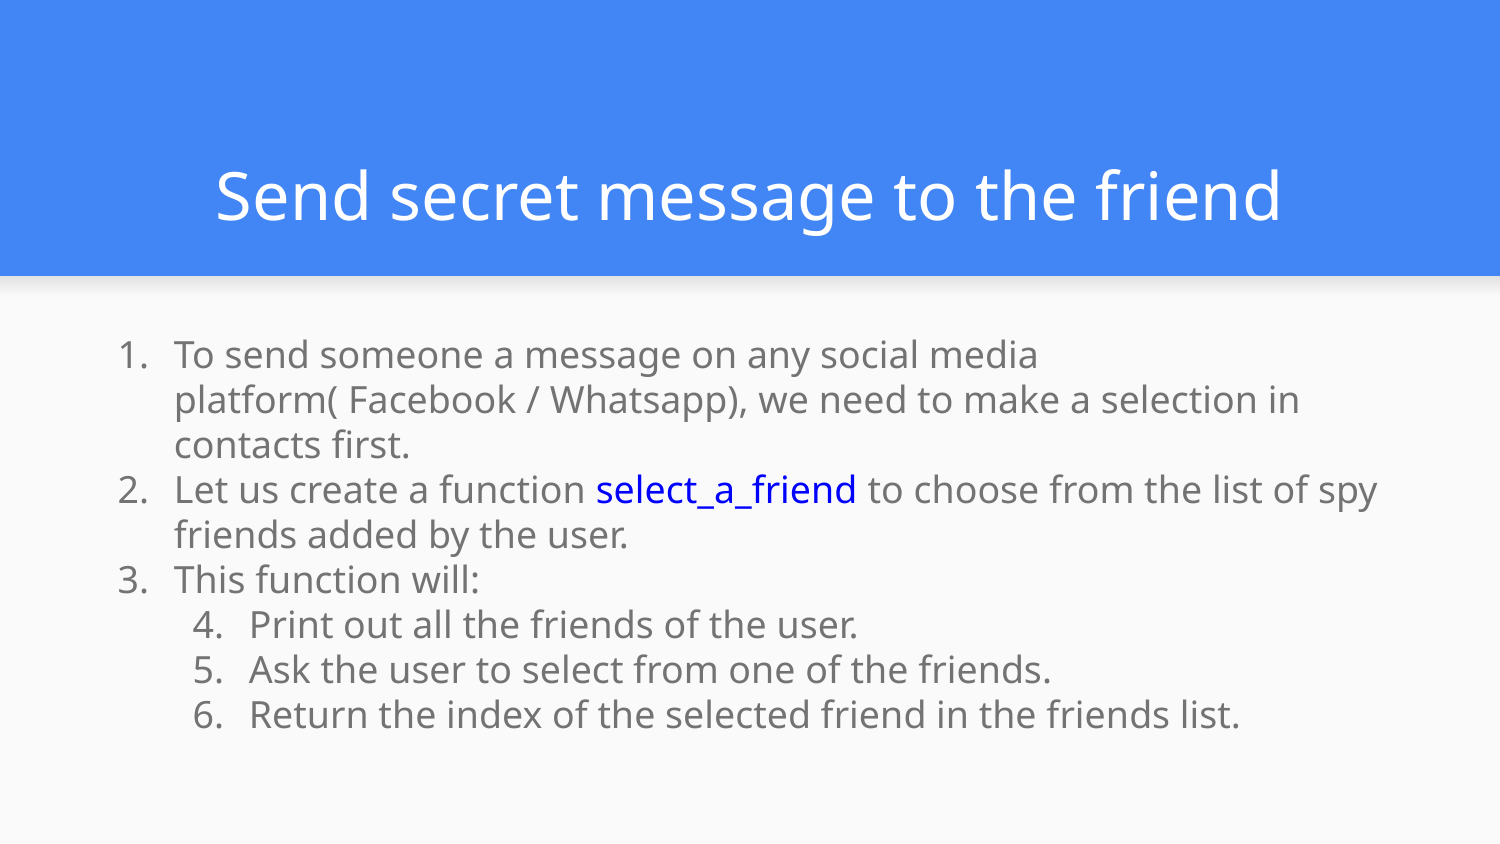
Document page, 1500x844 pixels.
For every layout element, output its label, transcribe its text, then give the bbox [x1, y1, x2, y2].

text_box To send someone a message on any social media platform( Facebook / Whatsapp), we need to make a selection in contacts first. Let us create a function select_a_friend to choose from the list of spy friends added by the user. This function will: Print out all the friends of the user. Ask the user to select from one of the friends. Return the index of the selected friend in the friends list. [83, 316, 1420, 810]
title Send secret message to the friend [47, 154, 1453, 249]
